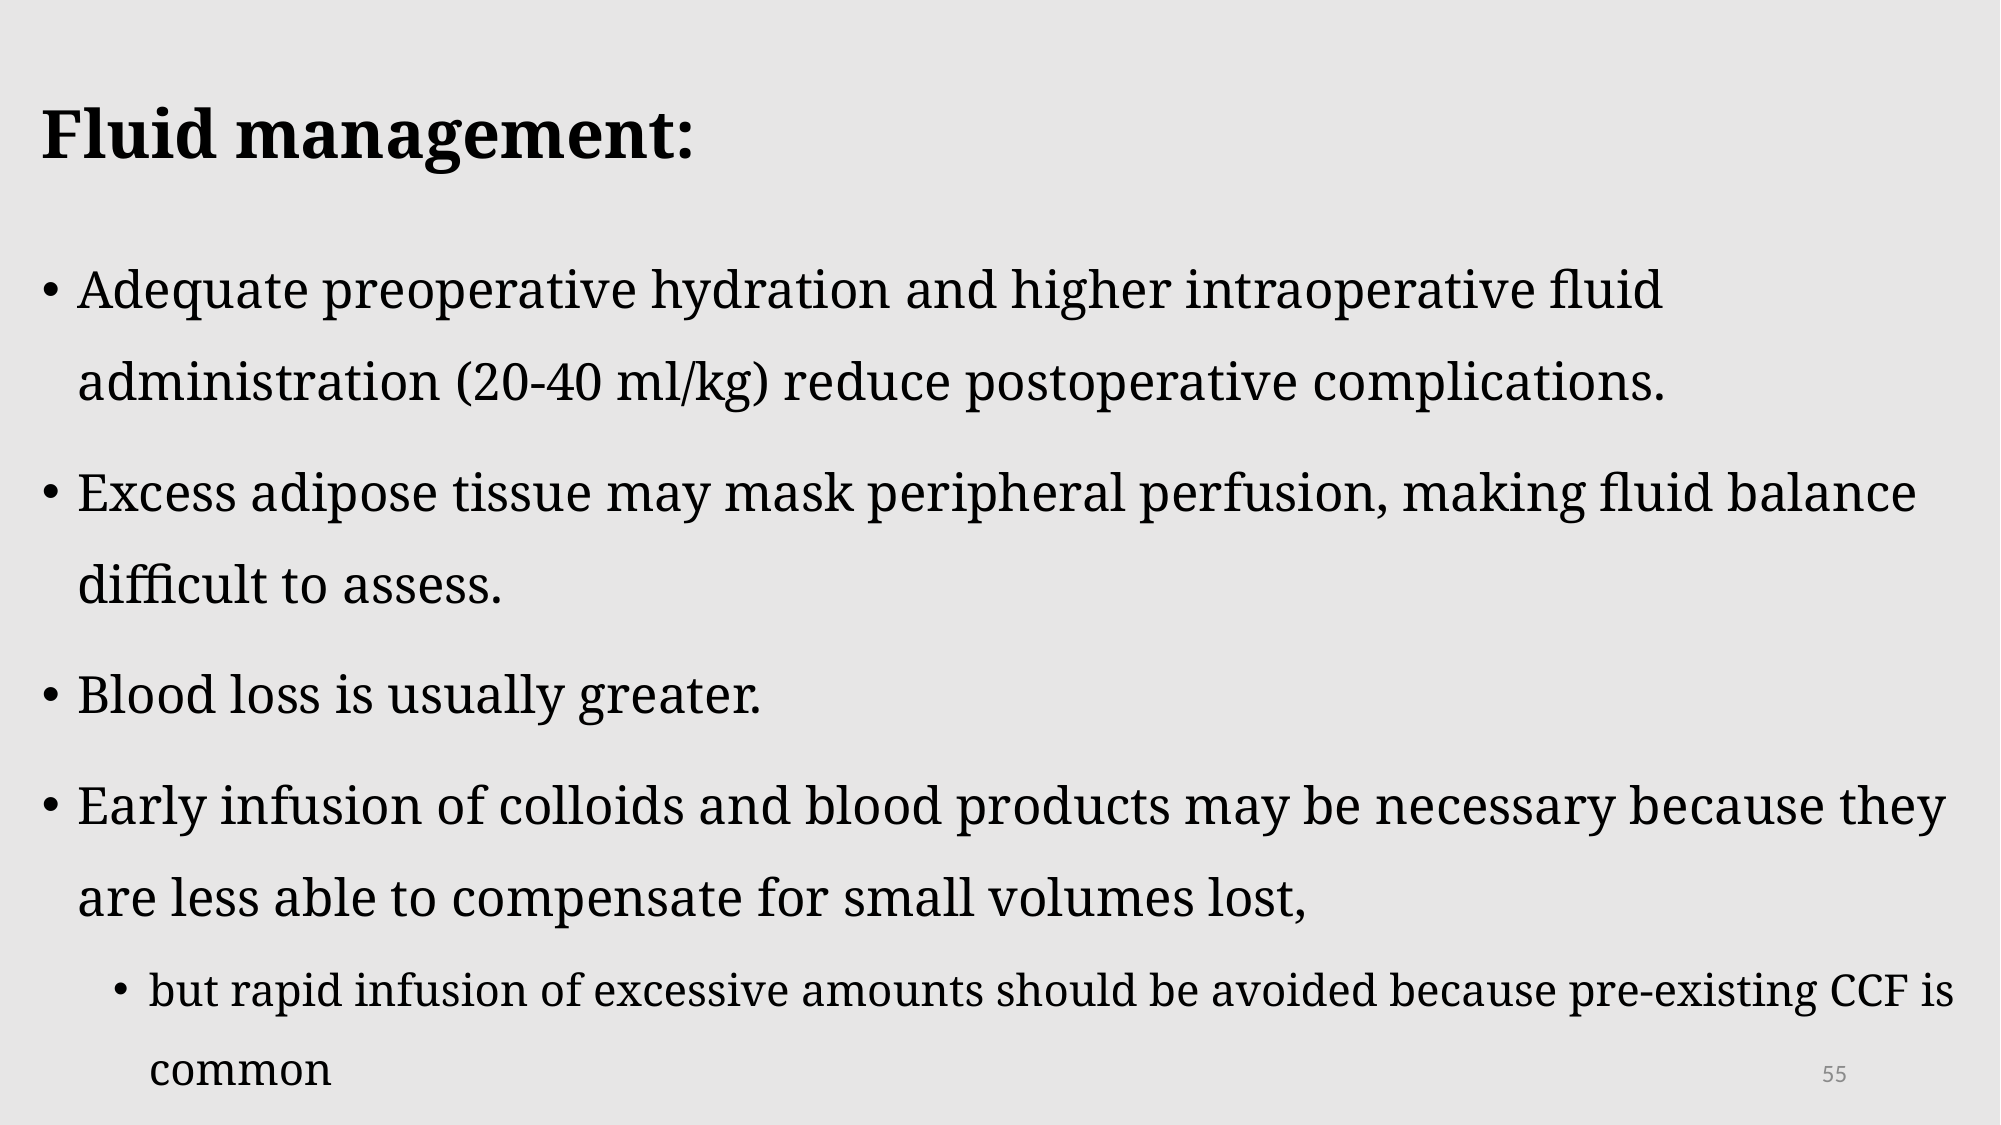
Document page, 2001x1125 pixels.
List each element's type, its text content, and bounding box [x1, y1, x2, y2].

title Fluid management: [26, 28, 1863, 219]
list Adequate preoperative hydration and higher intraoperative fluid administration (20-40 ml/kg) reduce postoperative complications. Excess adipose tissue may mask peripheral perfusion, making fluid balance difficult to assess. Blood loss is usually greater. Early infusion of colloids and blood products may be necessary because they are less able to compensate for small volumes lost, but rapid infusion of excessive amounts should be avoided because pre-existing CCF is common [26, 219, 1982, 1103]
slide_number 55 [1412, 1042, 1863, 1103]
